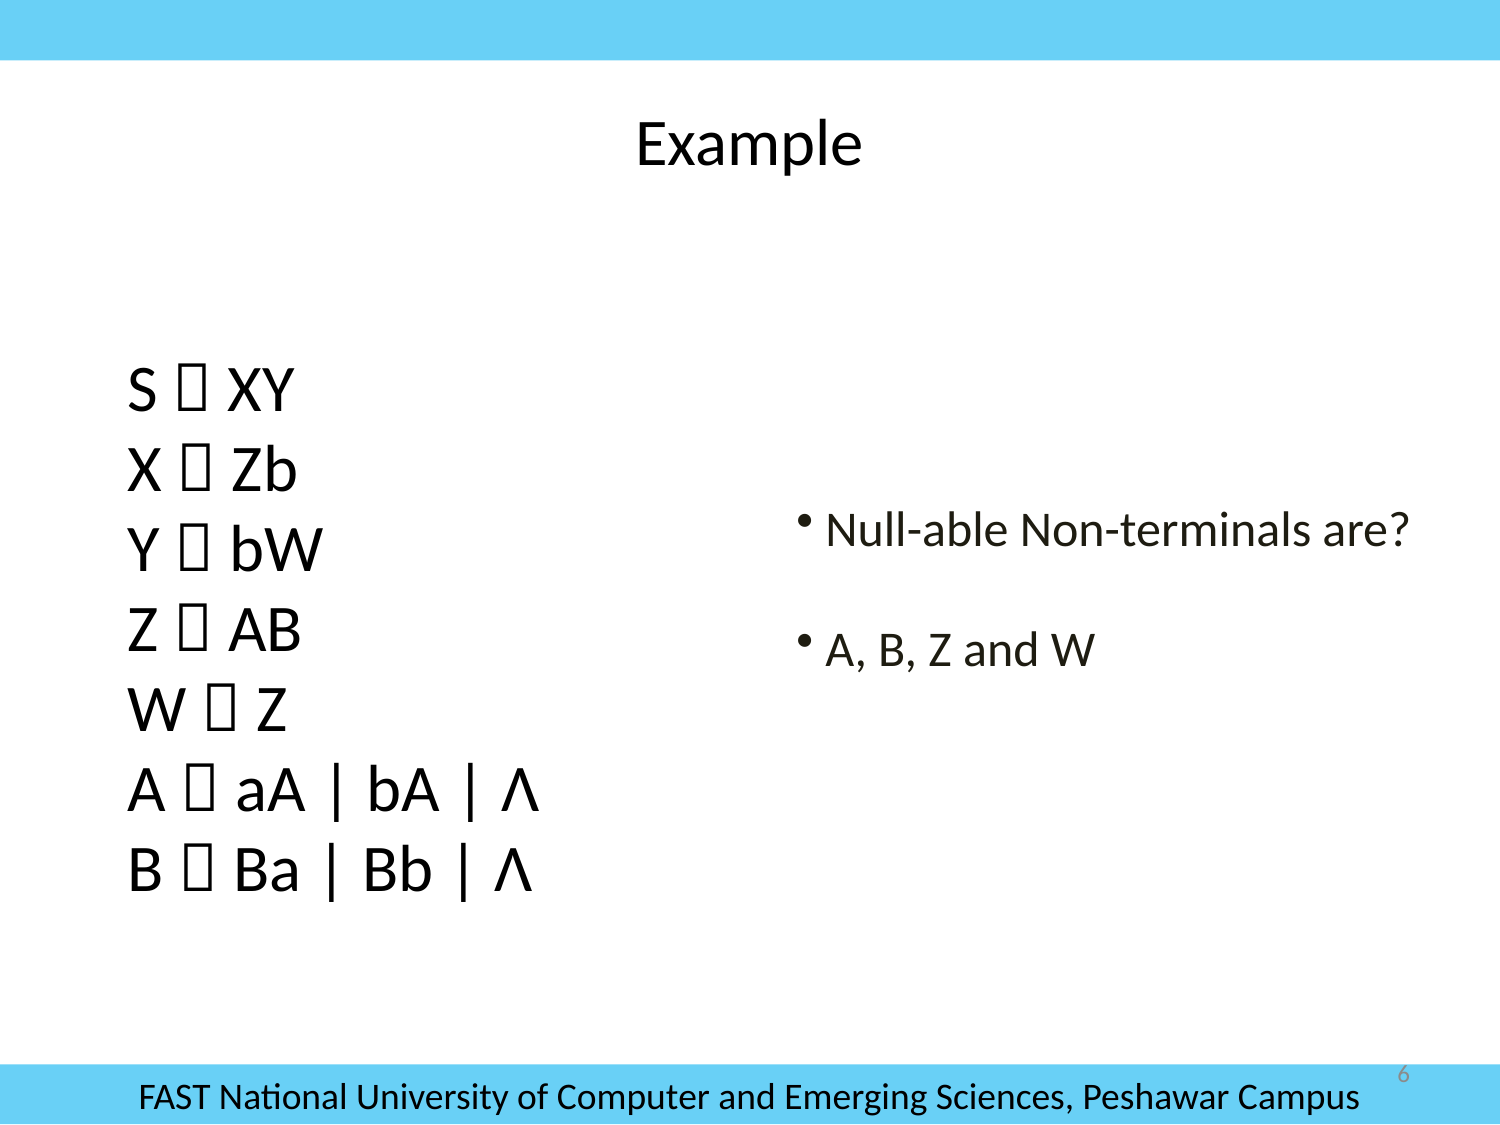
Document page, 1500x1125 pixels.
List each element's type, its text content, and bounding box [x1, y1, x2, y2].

slide_number 6 [1074, 1042, 1425, 1103]
text_box S  XY X  Zb Y  bW Z  AB W  Z A  aA | bA | Λ B  Ba | Bb | Λ [112, 337, 725, 912]
title Example [75, 45, 1425, 233]
text_box Null-able Non-terminals are? A, B, Z and W [781, 489, 1427, 685]
